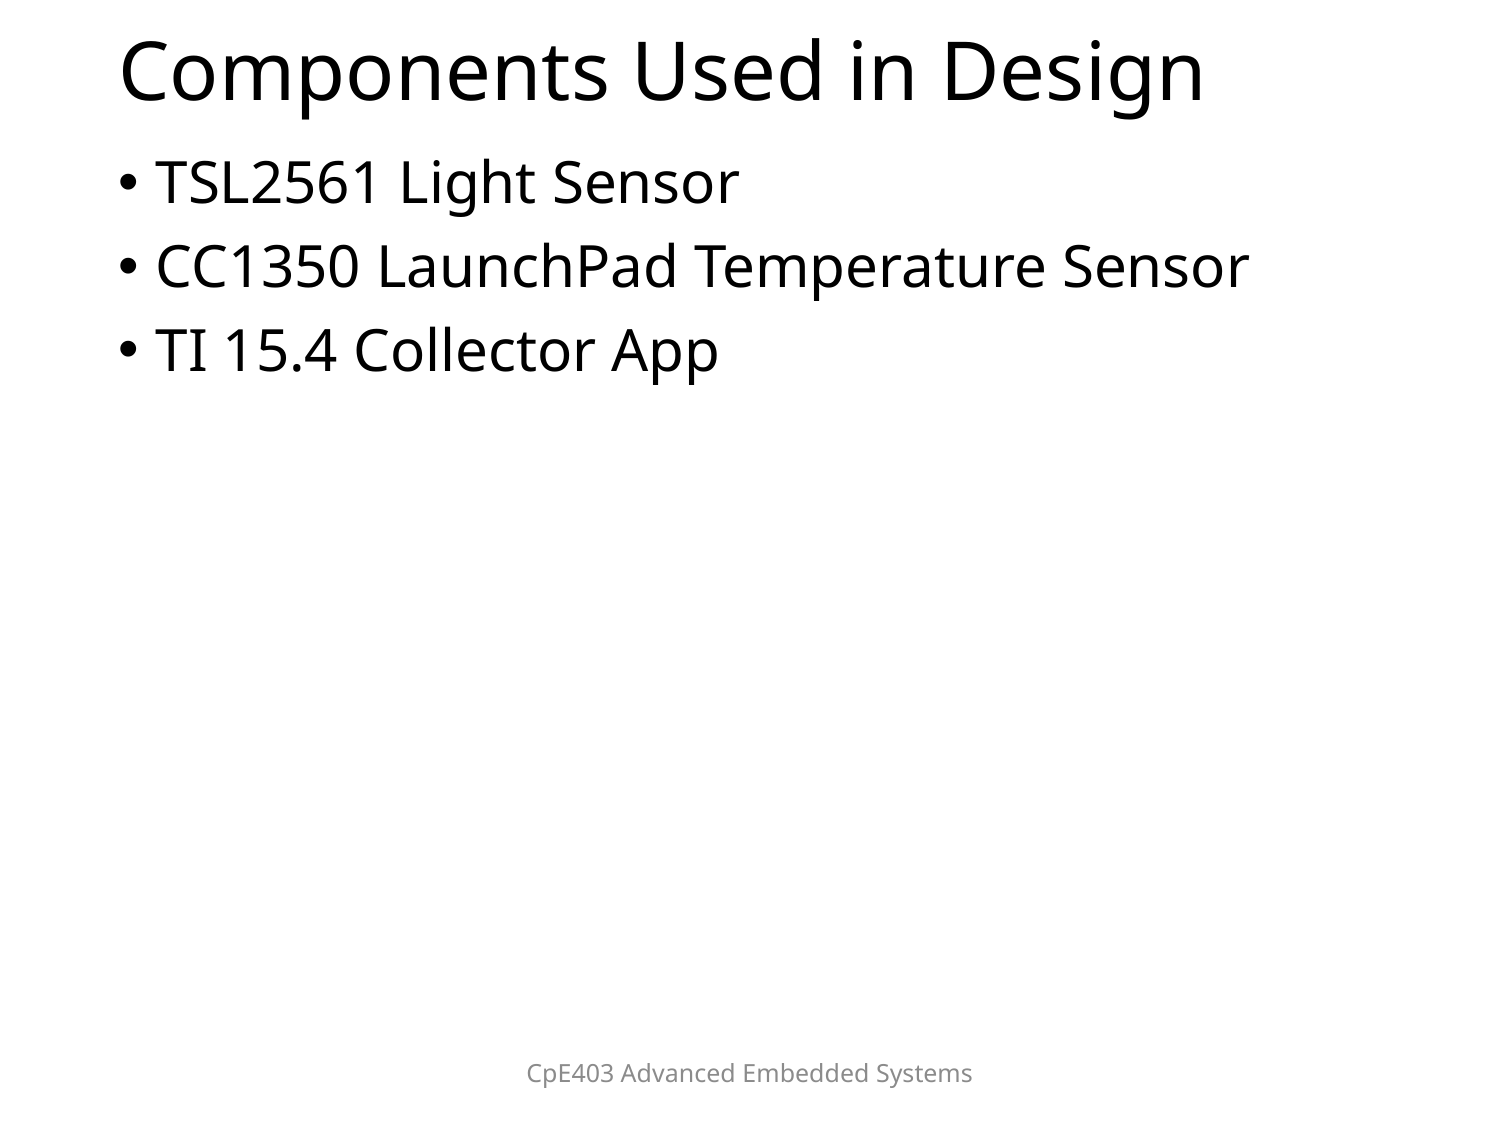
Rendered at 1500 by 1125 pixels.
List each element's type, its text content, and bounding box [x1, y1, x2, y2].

list TSL2561 Light Sensor CC1350 LaunchPad Temperature Sensor TI 15.4 Collector App [103, 145, 1397, 1043]
footer CpE403 Advanced Embedded Systems [496, 1042, 1004, 1103]
title Components Used in Design [103, 22, 1397, 127]
